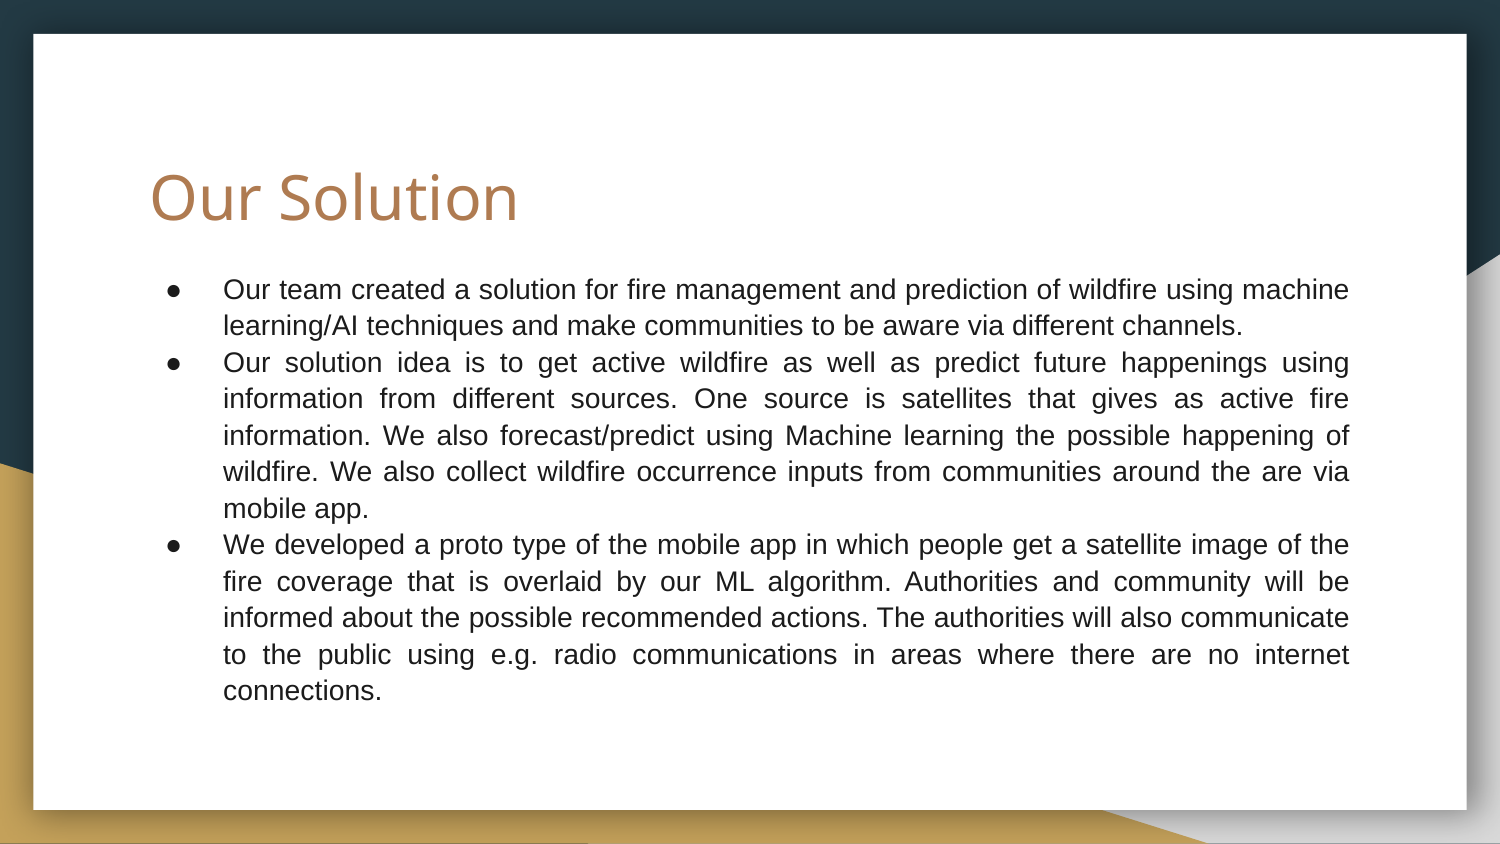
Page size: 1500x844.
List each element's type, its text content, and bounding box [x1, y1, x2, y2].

title Our Solution [134, 138, 1366, 253]
list Our team created a solution for fire management and prediction of wildfire using machine learning/AI techniques and make communities to be aware via different channels. Our solution idea is to get active wildfire as well as predict future happenings using information from different sources. One source is satellites that gives as active fire information. We also forecast/predict using Machine learning the possible happening of wildfire. We also collect wildfire occurrence inputs from communities around the are via mobile app. We developed a proto type of the mobile app in which people get a satellite image of the fire coverage that is overlaid by our ML algorithm. Authorities and community will be informed about the possible recommended actions. The authorities will also communicate to the public using e.g. radio communications in areas where there are no internet connections. [134, 253, 1366, 729]
